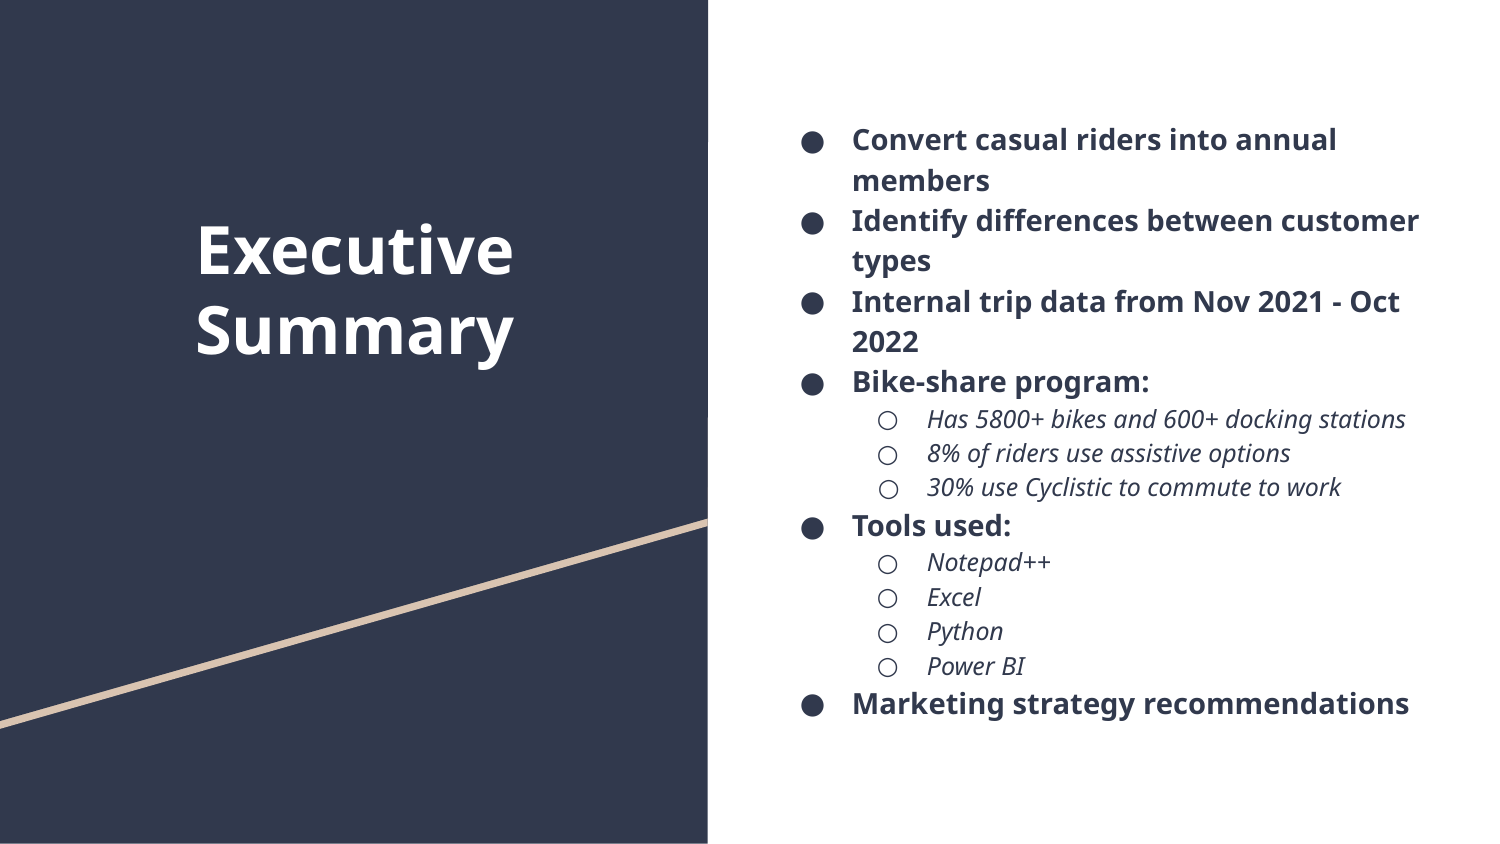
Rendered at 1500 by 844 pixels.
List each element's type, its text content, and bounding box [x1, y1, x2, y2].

title Executive Summary [51, 82, 660, 494]
list Convert casual riders into annual members Identify differences between customer types Internal trip data from Nov 2021 - Oct 2022 Bike-share program: Has 5800+ bikes and 600+ docking stations 8% of riders use assistive options 30% use Cyclistic to commute to work Tools used: Notepad++ Excel Python Power BI Marketing strategy recommendations [761, 82, 1446, 755]
